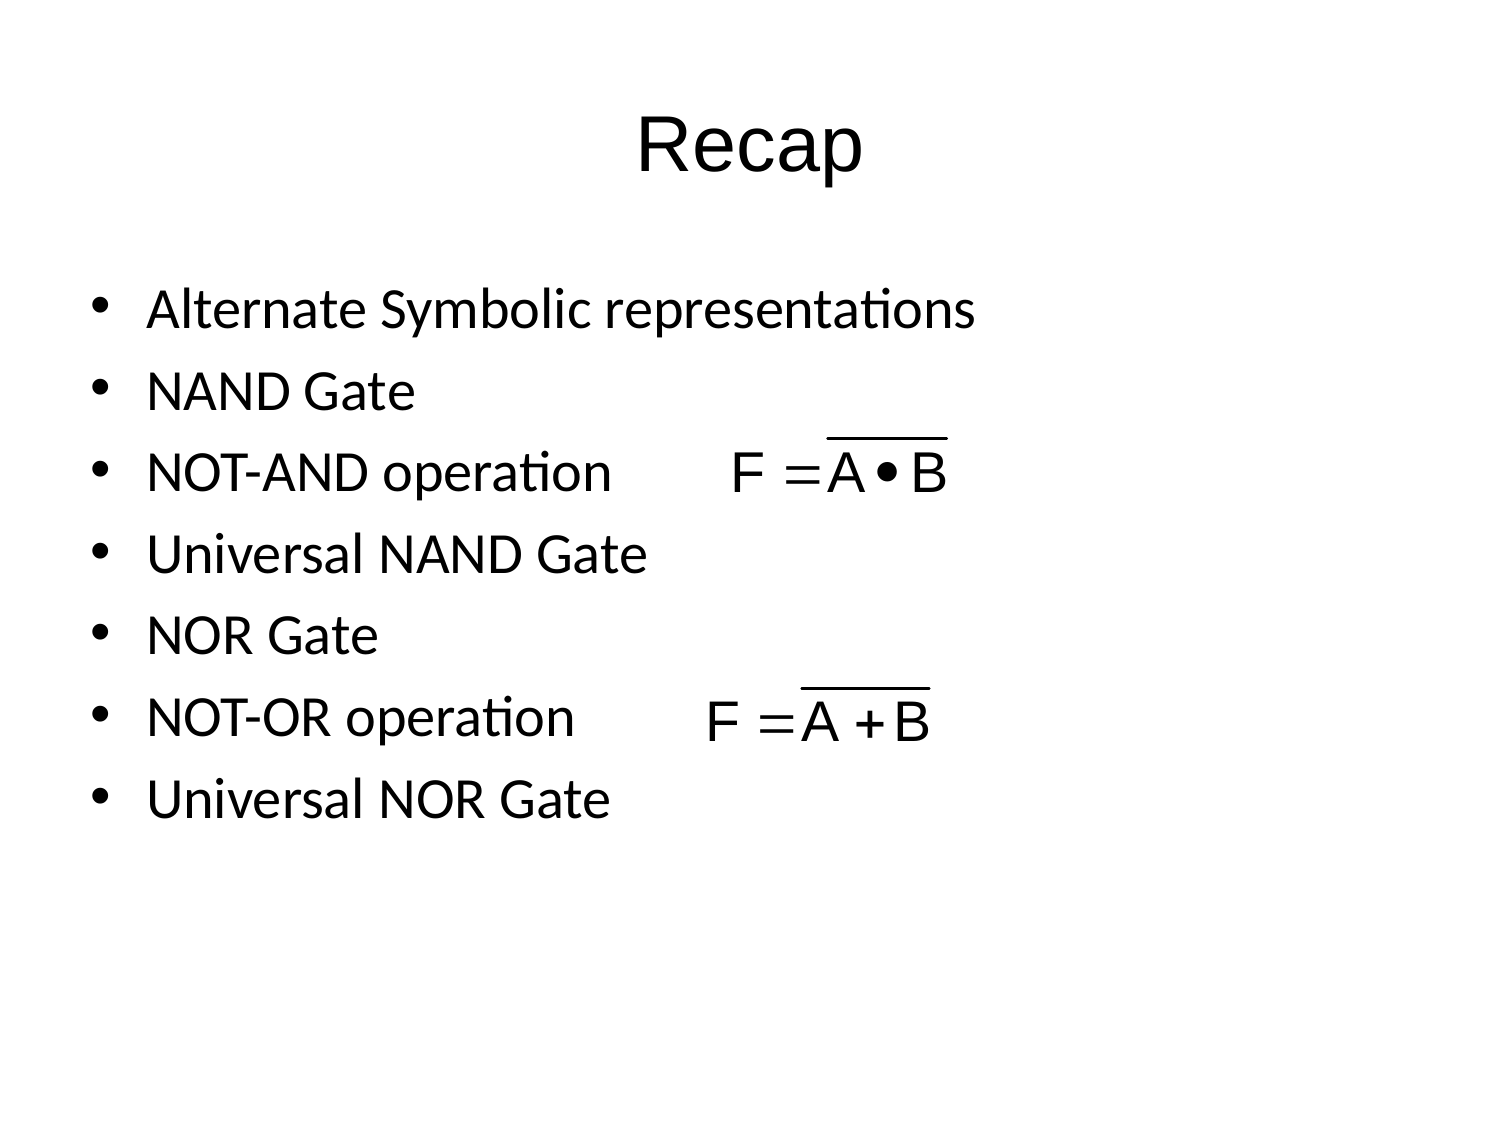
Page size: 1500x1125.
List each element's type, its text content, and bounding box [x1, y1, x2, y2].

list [699, 674, 944, 752]
title Recap [75, 45, 1425, 234]
list Alternate Symbolic representations NAND Gate NOT-AND operation Universal NAND Gate NOR Gate NOT-OR operation Universal NOR Gate [75, 262, 1413, 1006]
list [725, 424, 961, 502]
